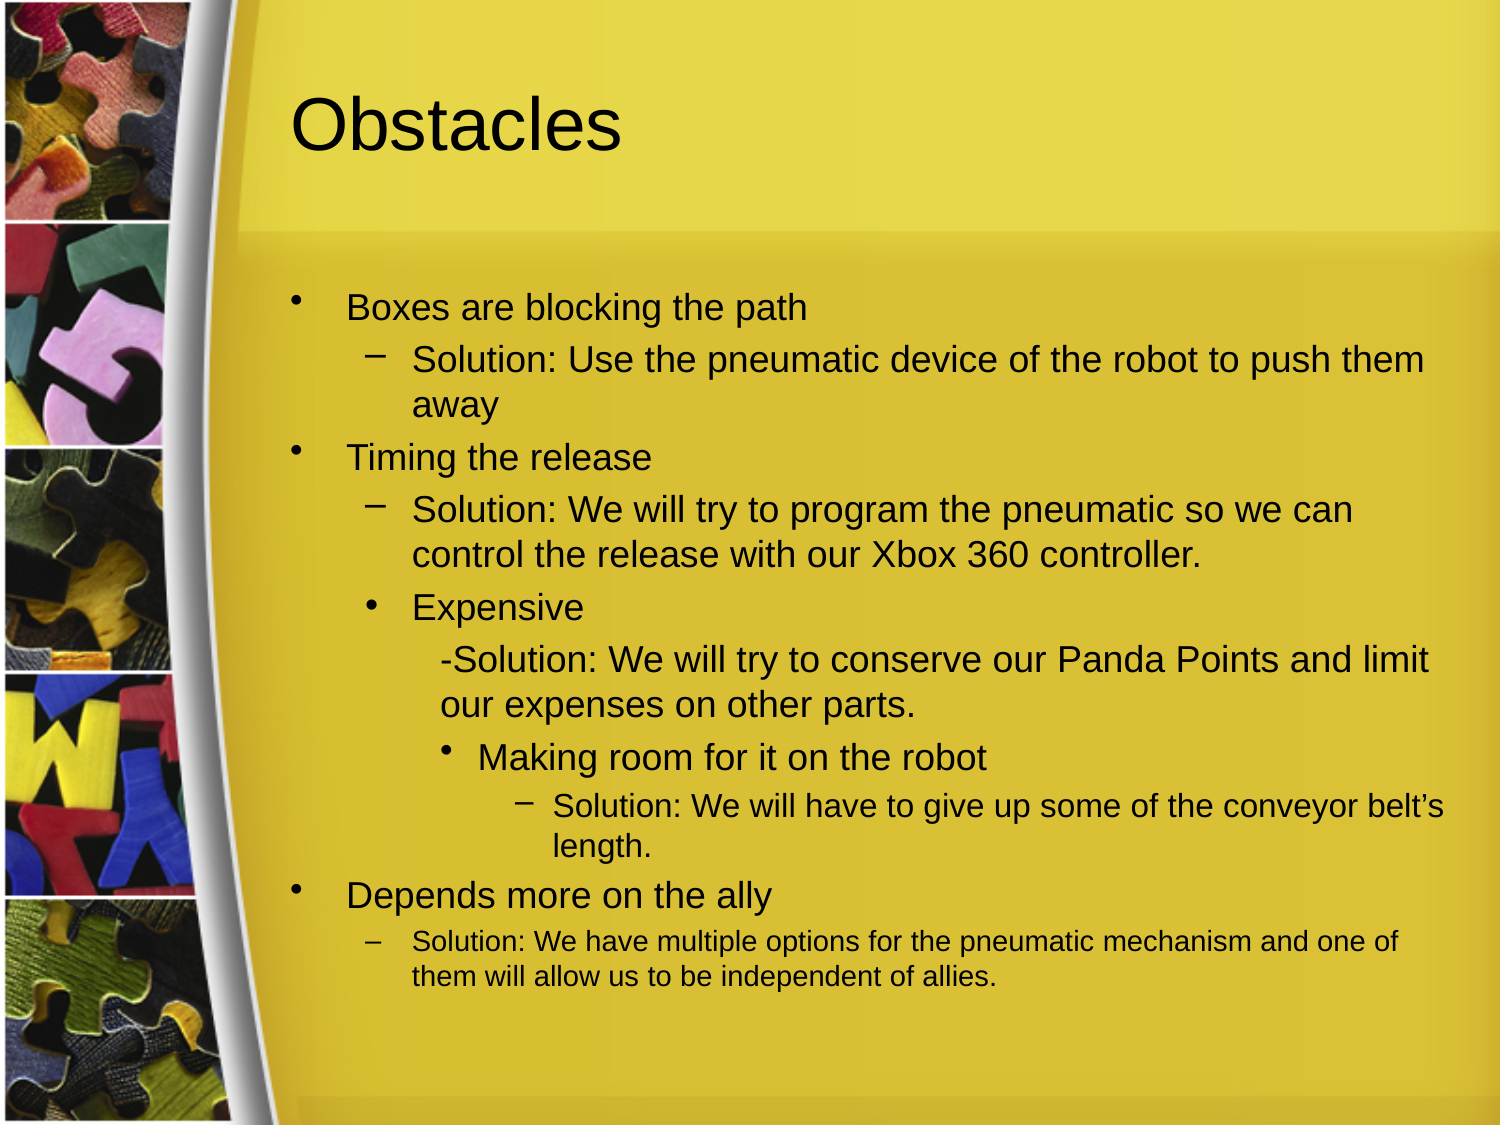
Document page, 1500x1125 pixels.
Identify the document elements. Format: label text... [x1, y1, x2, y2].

list Boxes are blocking the path Solution: Use the pneumatic device of the robot to push them away Timing the release Solution: We will try to program the pneumatic so we can control the release with our Xbox 360 controller. Expensive -Solution: We will try to conserve our Panda Points and limit our expenses on other parts. Making room for it on the robot Solution: We will have to give up some of the conveyor belt’s length. Depends more on the ally Solution: We have multiple options for the pneumatic mechanism and one of them will allow us to be independent of allies. [275, 275, 1475, 1063]
title Obstacles [275, 32, 1473, 208]
picture [0, 0, 1500, 1125]
